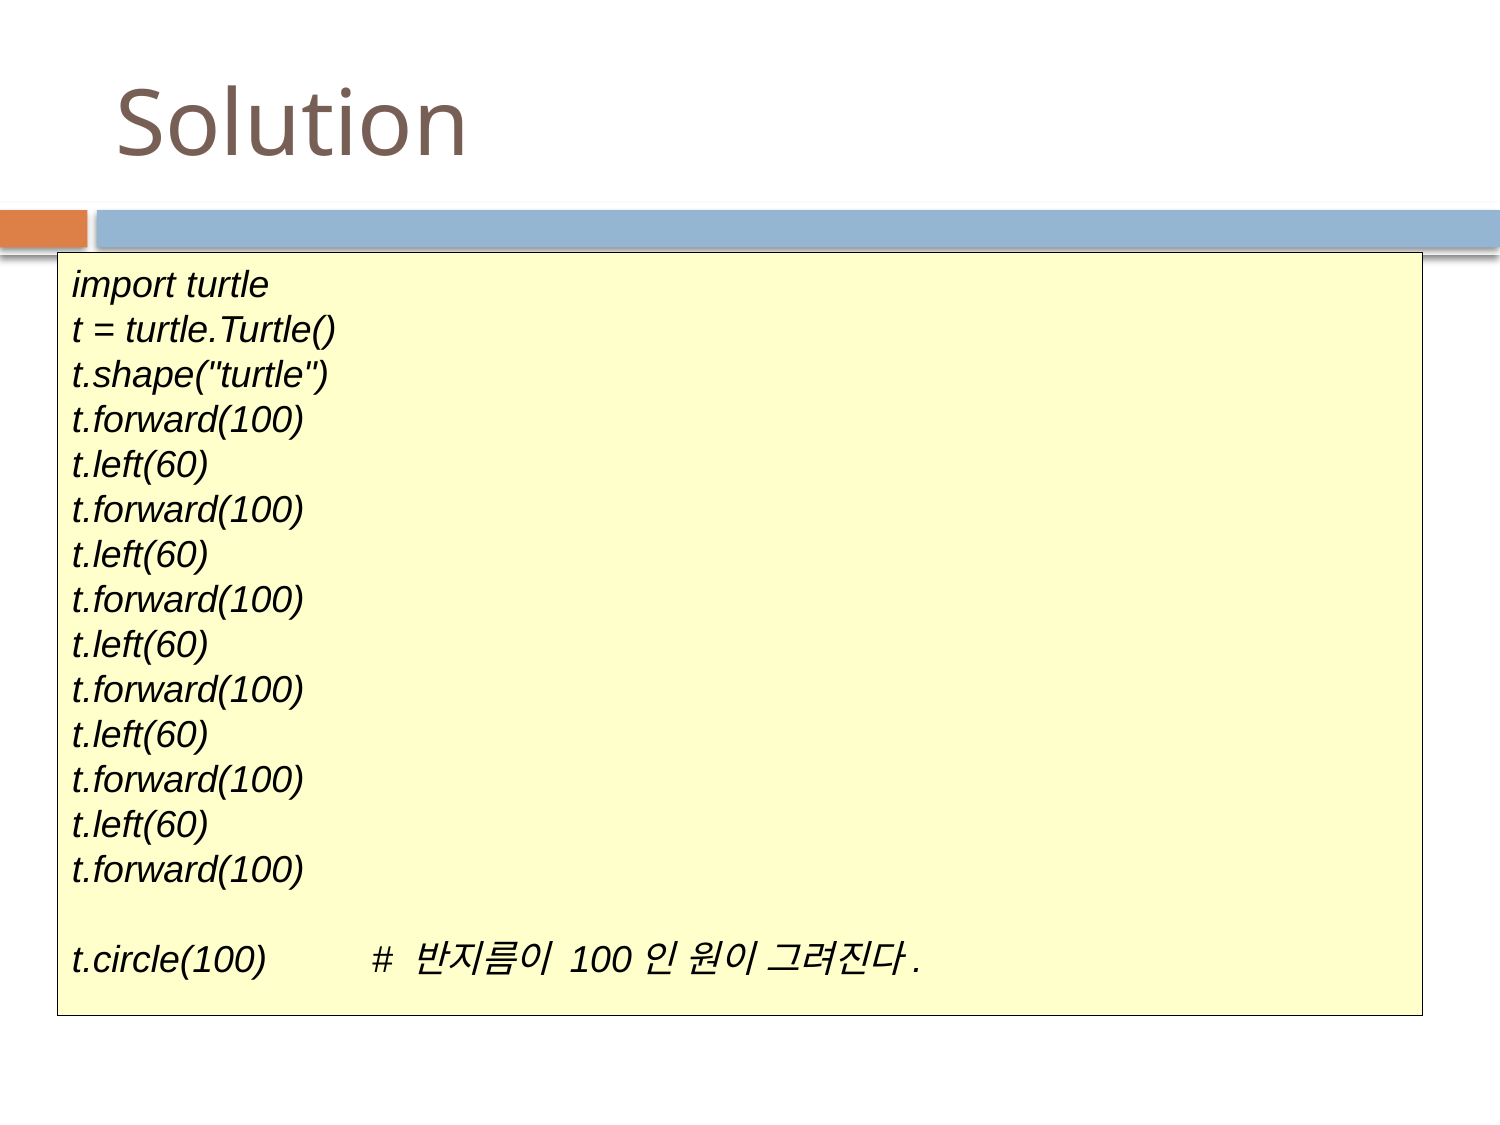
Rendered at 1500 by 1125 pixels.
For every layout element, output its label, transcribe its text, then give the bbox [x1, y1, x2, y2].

title Solution [100, 37, 1438, 200]
text_box import turtle t = turtle.Turtle() t.shape("turtle") t.forward(100) t.left(60) t.forward(100) t.left(60) t.forward(100) t.left(60) t.forward(100) t.left(60) t.forward(100) t.left(60) t.forward(100) t.circle(100) # 반지름이 100인 원이 그려진다. [57, 252, 1423, 1016]
